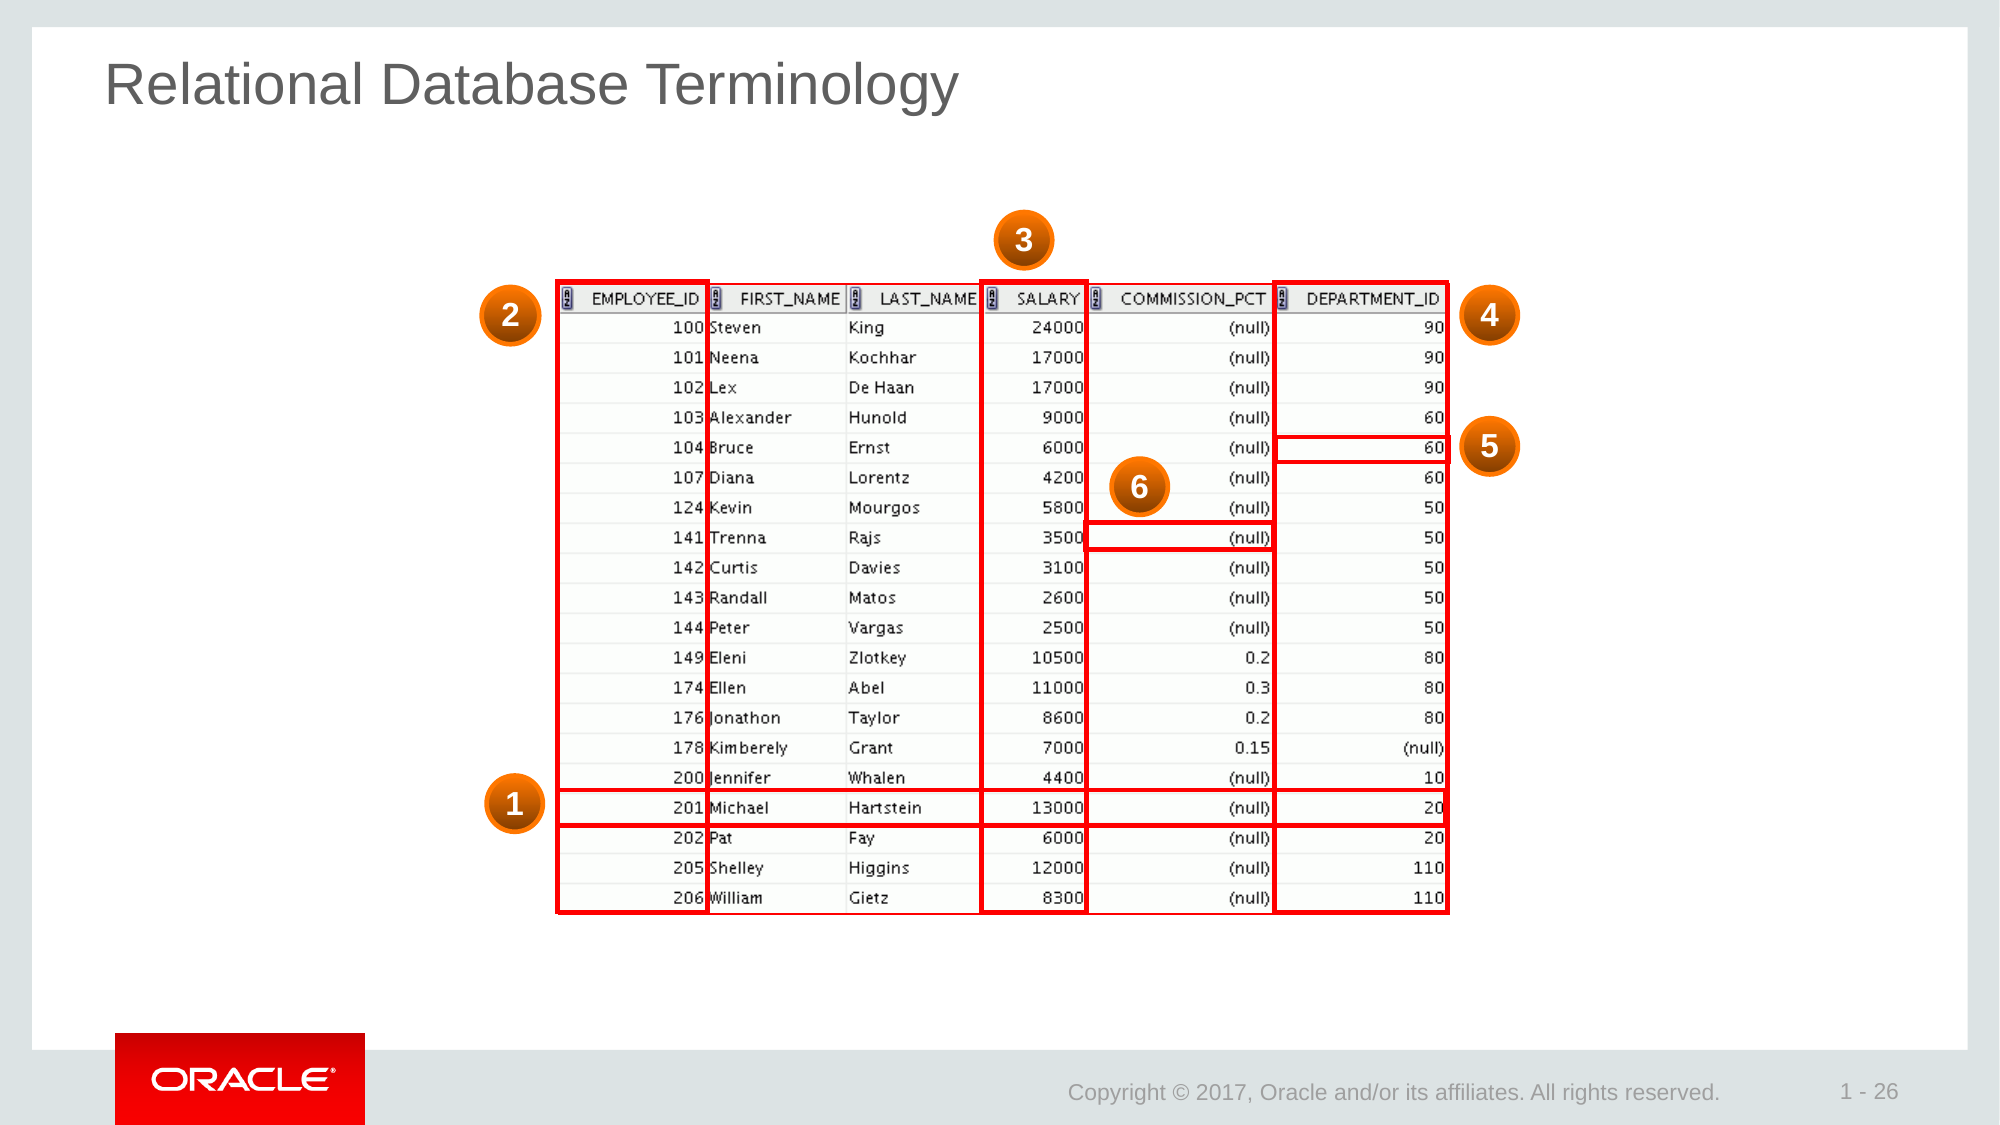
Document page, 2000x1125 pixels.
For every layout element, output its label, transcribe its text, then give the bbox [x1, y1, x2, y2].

picture [115, 1033, 365, 1125]
title Relational Database Terminology [101, 43, 1898, 188]
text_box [481, 211, 1518, 914]
